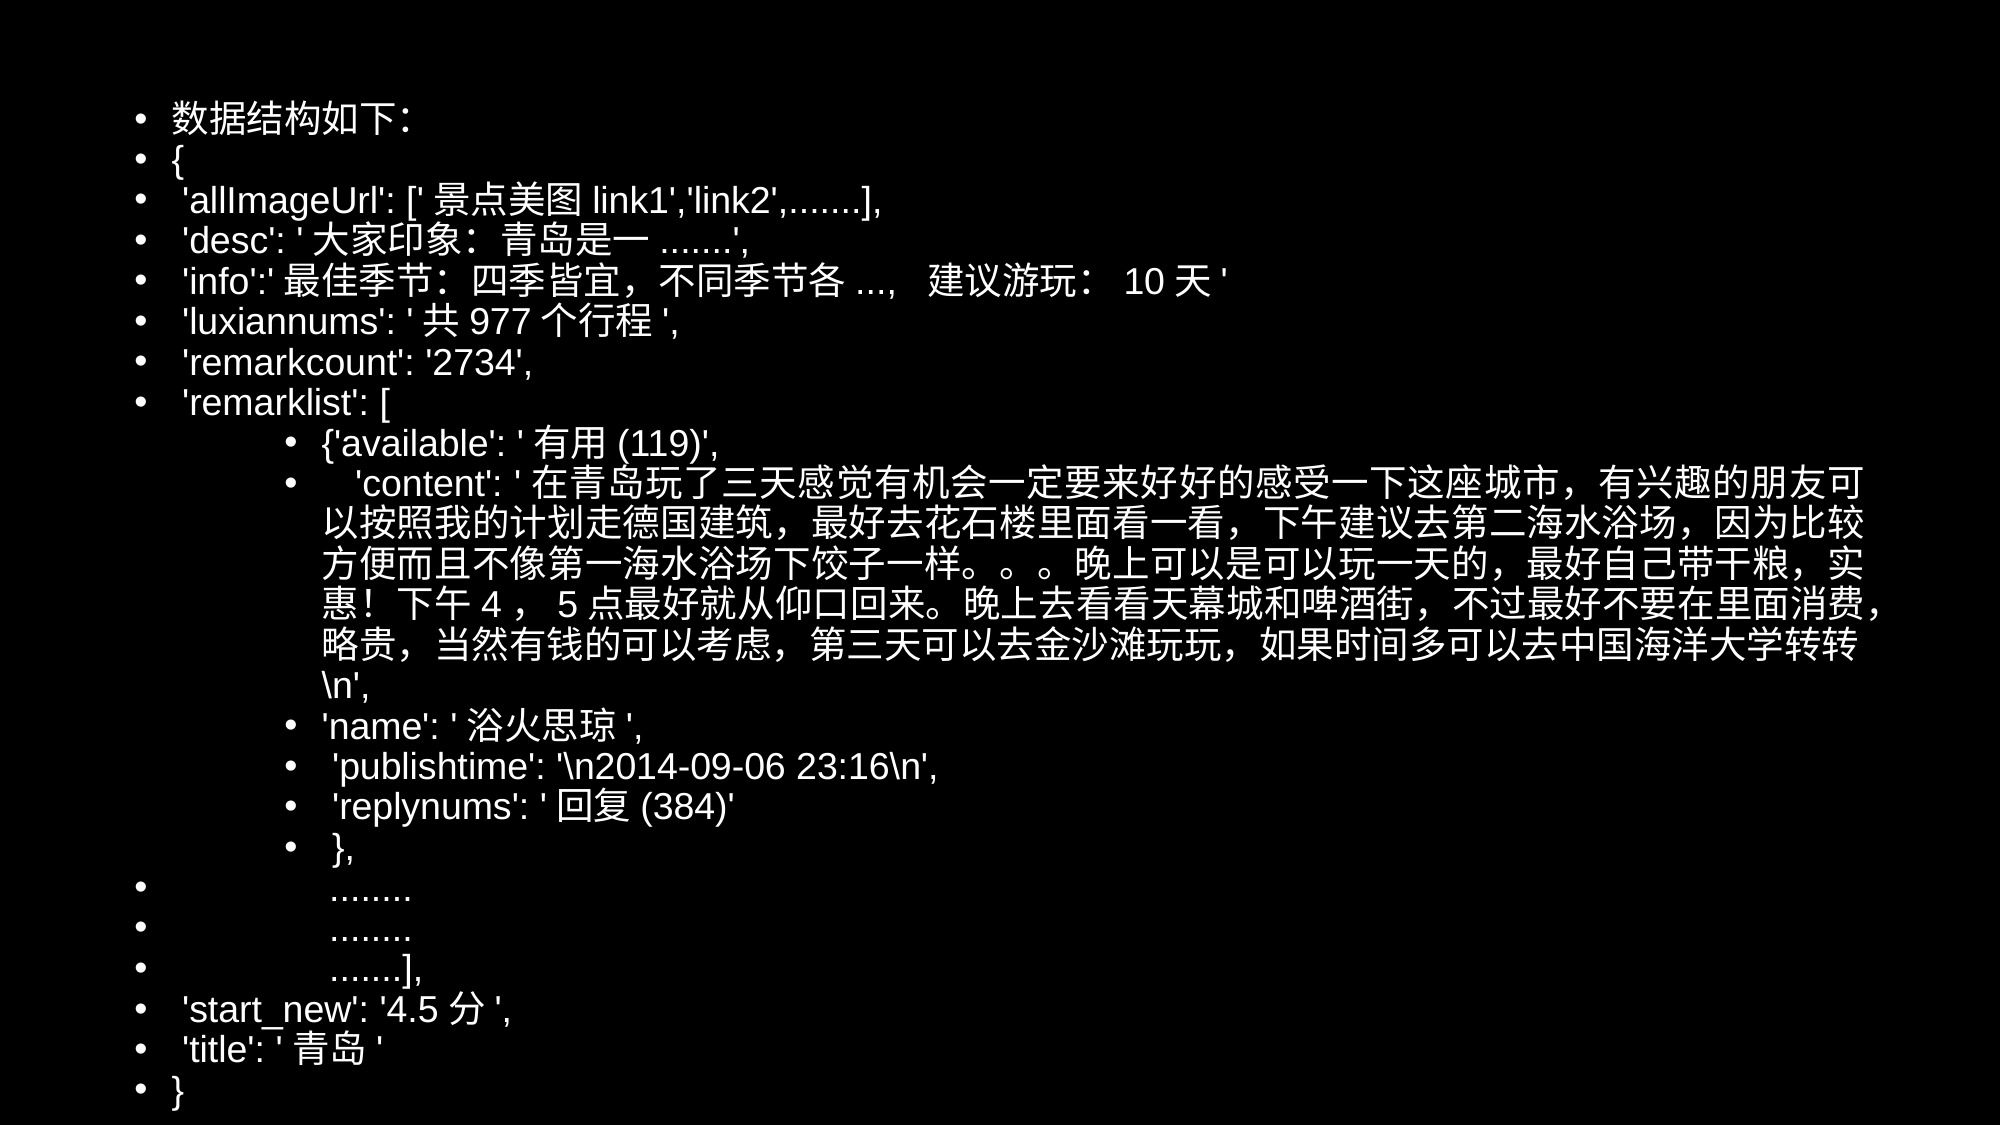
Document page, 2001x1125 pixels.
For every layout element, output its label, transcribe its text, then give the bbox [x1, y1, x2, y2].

text_box 数据结构如下： { 'allImageUrl': ['景点美图link1','link2',.......], 'desc': '大家印象：青岛是一.......', 'info':'最佳季节：四季皆宜，不同季节各..., 建议游玩：10天' 'luxiannums': '共977个行程', 'remarkcount': '2734', 'remarklist': [ {'available': '有用(119)', 'content': '在青岛玩了三天感觉有机会一定要来好好的感受一下这座城市，有兴趣的朋友可以按照我的计划走德国建筑，最好去花石楼里面看一看，下午建议去第二海水浴场，因为比较方便而且不像第一海水浴场下饺子一样。。。晚上可以是可以玩一天的，最好自己带干粮，实惠！下午4，5点最好就从仰口回来。晚上去看看天幕城和啤酒街，不过最好不要在里面消费，略贵，当然有钱的可以考虑，第三天可以去金沙滩玩玩，如果时间多可以去中国海洋大学转转\n', 'name': '浴火思琼', 'publishtime': '\n2014-09-06 23:16\n', 'replynums': '回复(384)' }, ........ ........ .......], 'start_new': '4.5分', 'title': '青岛' } [119, 47, 1881, 1078]
